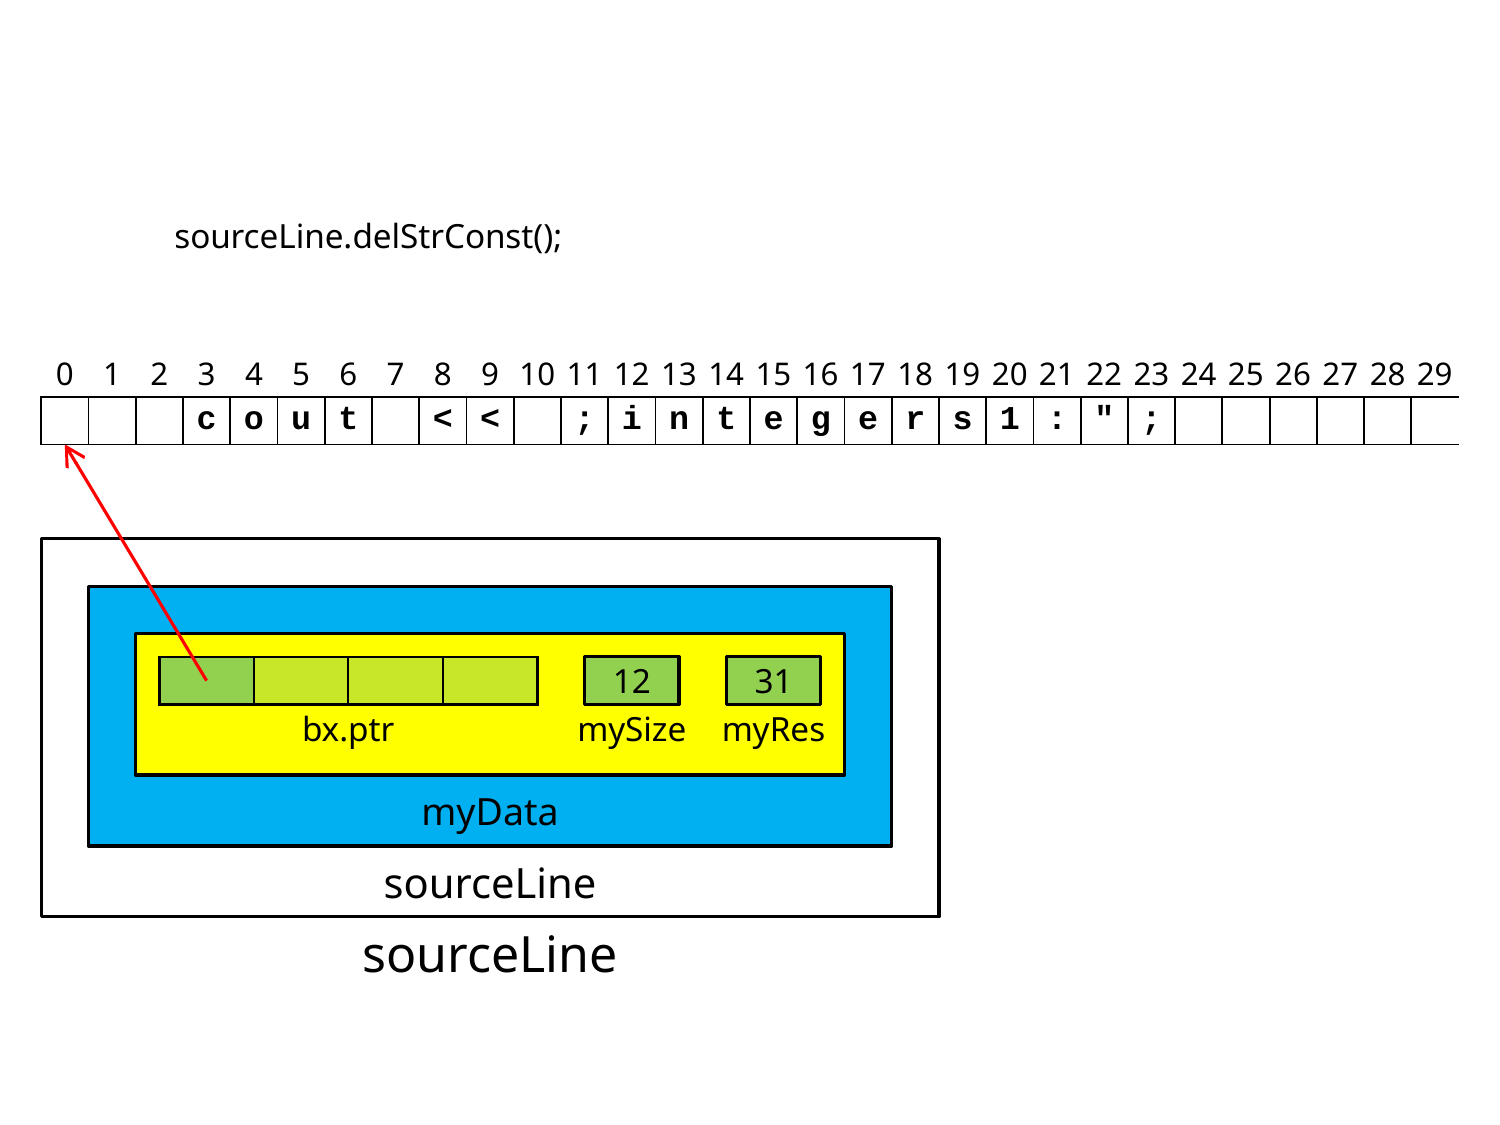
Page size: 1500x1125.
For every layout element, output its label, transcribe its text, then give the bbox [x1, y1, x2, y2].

table_cell u [278, 398, 324, 444]
table_header 19 [939, 350, 986, 396]
table_header [161, 658, 253, 703]
table_header 6 [325, 350, 372, 396]
table_cell < [420, 398, 466, 444]
table_cell [1271, 398, 1316, 444]
table_cell : [1034, 398, 1080, 444]
table_cell t [704, 398, 749, 444]
table_cell n [656, 398, 702, 444]
table_header 7 [372, 350, 419, 396]
text_box bx.ptr [277, 704, 420, 752]
table_header 12 [608, 350, 655, 396]
table_cell r [893, 398, 938, 444]
table_header 23 [1128, 350, 1175, 396]
table_header [444, 658, 536, 703]
table_cell 1 [987, 398, 1033, 444]
table_cell [515, 398, 560, 444]
table_header 10 [514, 350, 561, 396]
table_header [255, 658, 347, 703]
table_header 3 [183, 350, 230, 396]
table_header 22 [1081, 350, 1128, 396]
table_header 16 [797, 350, 844, 396]
text_box [135, 633, 845, 776]
table_header 27 [1317, 350, 1364, 396]
text_box [88, 689, 395, 847]
table_header 2 [136, 350, 183, 396]
table_cell g [798, 398, 844, 444]
table_header 14 [703, 350, 750, 396]
text_box myRes [703, 704, 845, 752]
table_header 28 [1364, 350, 1411, 396]
table_header 9 [466, 350, 514, 396]
table_header 15 [750, 350, 797, 396]
table_cell e [845, 398, 891, 444]
table_header 24 [1175, 350, 1222, 396]
table_cell [137, 398, 182, 442]
text_box 31 [726, 656, 821, 705]
table_cell " [1082, 398, 1127, 444]
table_header 8 [419, 350, 466, 396]
table_cell i [609, 398, 655, 444]
text_box [211, 586, 892, 847]
table_cell [1176, 398, 1221, 444]
table_cell s [940, 398, 985, 444]
table_header 20 [986, 350, 1033, 396]
table_cell ; [562, 398, 607, 444]
table_header 5 [278, 350, 325, 396]
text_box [64, 444, 207, 681]
table_cell [373, 398, 418, 444]
table_header 26 [1270, 350, 1317, 396]
table_cell e [751, 398, 796, 444]
table_header 11 [561, 350, 608, 396]
table_cell < [467, 398, 513, 444]
table_cell o [231, 398, 277, 444]
table_header 17 [844, 350, 892, 396]
table_cell [42, 398, 88, 444]
table_header 13 [655, 350, 703, 396]
text_box 12 [584, 656, 680, 704]
table_cell c [184, 398, 229, 444]
table_header 4 [230, 350, 278, 396]
table_header 25 [1222, 350, 1270, 396]
table_cell [1223, 398, 1269, 444]
table_header [349, 658, 442, 703]
text_box sourceLine [301, 916, 679, 988]
table_cell [89, 398, 135, 442]
table_cell [1365, 398, 1410, 444]
text_box mySize [560, 704, 703, 752]
text_box [211, 538, 939, 917]
table_cell t [326, 398, 371, 444]
table_header 29 [1411, 350, 1459, 396]
text_box sourceLine [348, 845, 632, 917]
list sourceLine.delStrConst(); [159, 208, 703, 279]
table_cell [1412, 398, 1459, 444]
text_box [41, 538, 348, 917]
table_cell [1318, 398, 1363, 444]
table_header 21 [1033, 350, 1081, 396]
text_box myData [395, 776, 585, 846]
table_header 0 [41, 350, 89, 396]
table_header 1 [89, 350, 136, 396]
table_cell ; [1129, 398, 1174, 444]
table_header 18 [892, 350, 939, 396]
